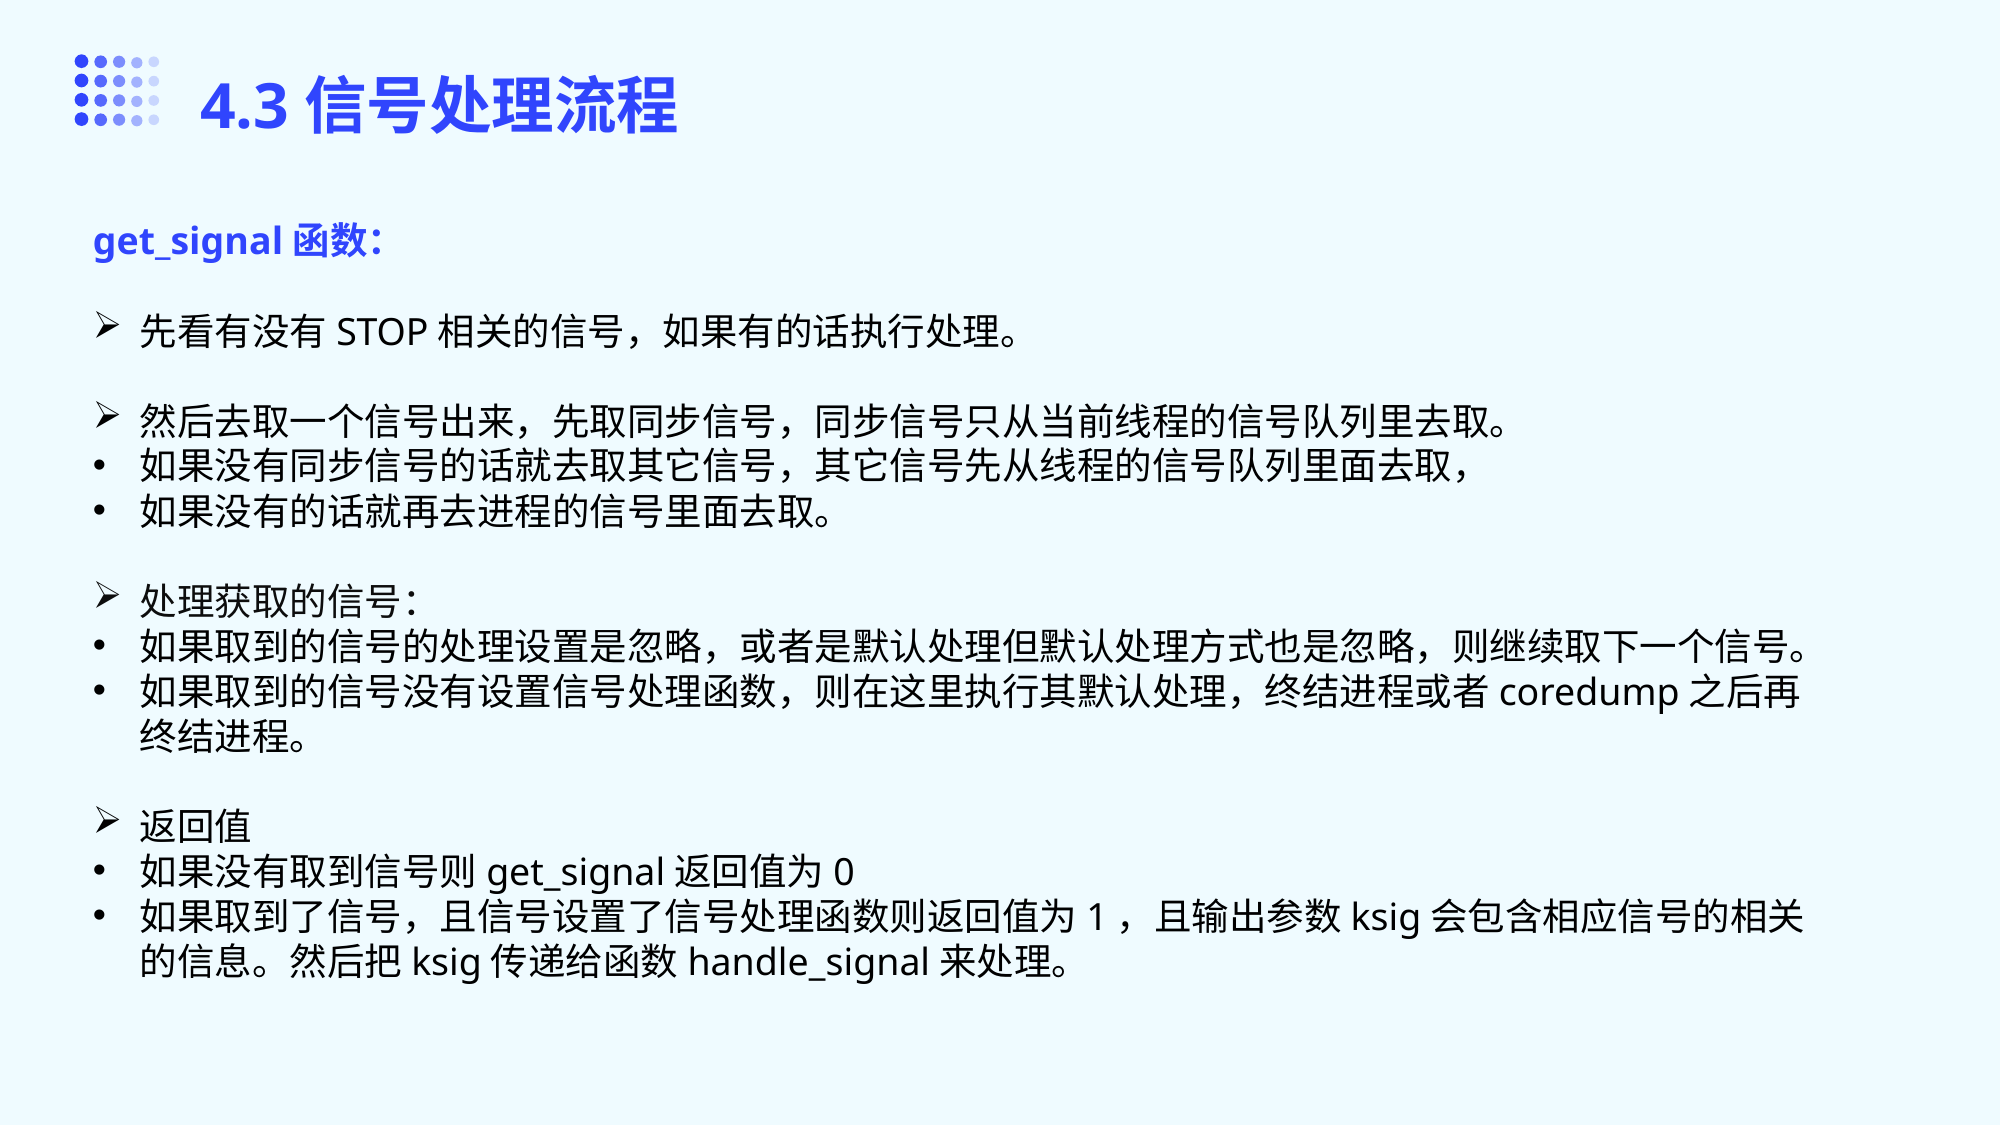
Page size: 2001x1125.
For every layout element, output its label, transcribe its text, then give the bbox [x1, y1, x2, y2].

text_box get_signal函数： 先看有没有STOP相关的信号，如果有的话执行处理。 然后去取一个信号出来，先取同步信号，同步信号只从当前线程的信号队列里去取。 如果没有同步信号的话就去取其它信号，其它信号先从线程的信号队列里面去取， 如果没有的话就再去进程的信号里面去取。 处理获取的信号： 如果取到的信号的处理设置是忽略，或者是默认处理但默认处理方式也是忽略，则继续取下一个信号。 如果取到的信号没有设置信号处理函数，则在这里执行其默认处理，终结进程或者coredump之后再终结进程。 返回值 如果没有取到信号则get_signal返回值为0 如果取到了信号，且信号设置了信号处理函数则返回值为1，且输出参数ksig会包含相应信号的相关的信息。然后把ksig传递给函数handle_signal来处理。 [78, 165, 1843, 990]
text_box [74, 15, 1821, 152]
